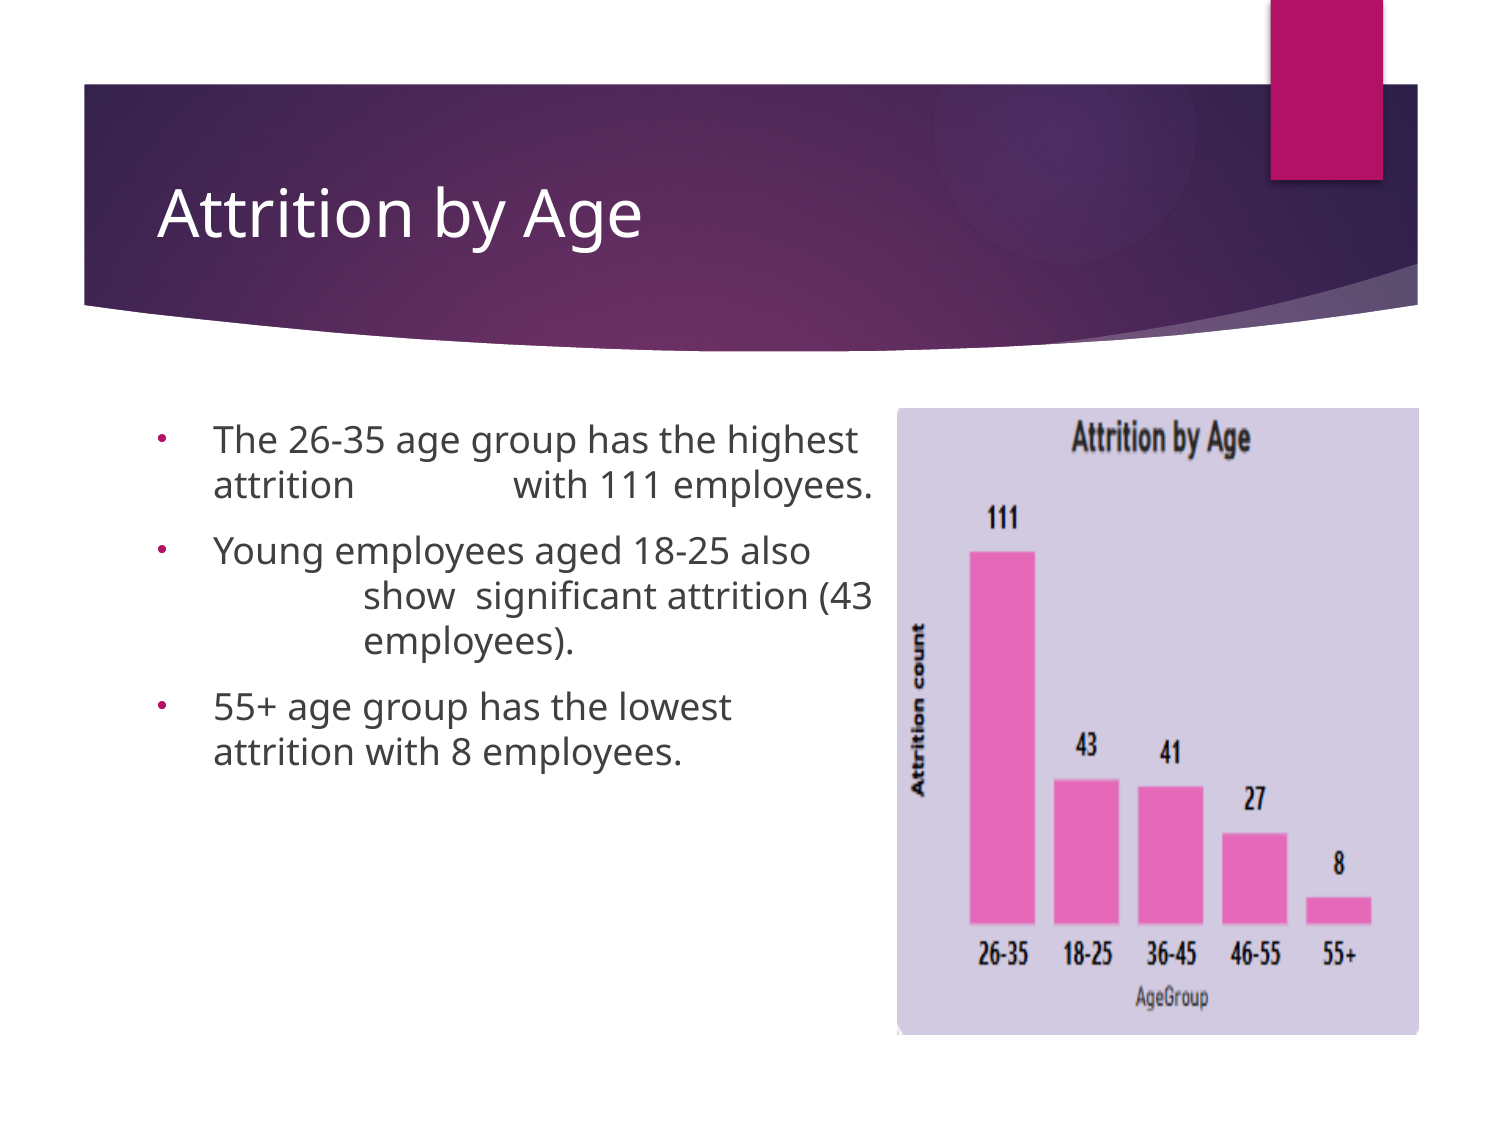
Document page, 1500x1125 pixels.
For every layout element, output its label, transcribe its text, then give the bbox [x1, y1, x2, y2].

title Attrition by Age [142, 152, 1183, 269]
picture [896, 408, 1419, 1035]
list The 26-35 age group has the highest attrition with 111 employees. Young employees aged 18-25 also show significant attrition (43 employees). 55+ age group has the lowest attrition with 8 employees. [141, 408, 895, 988]
